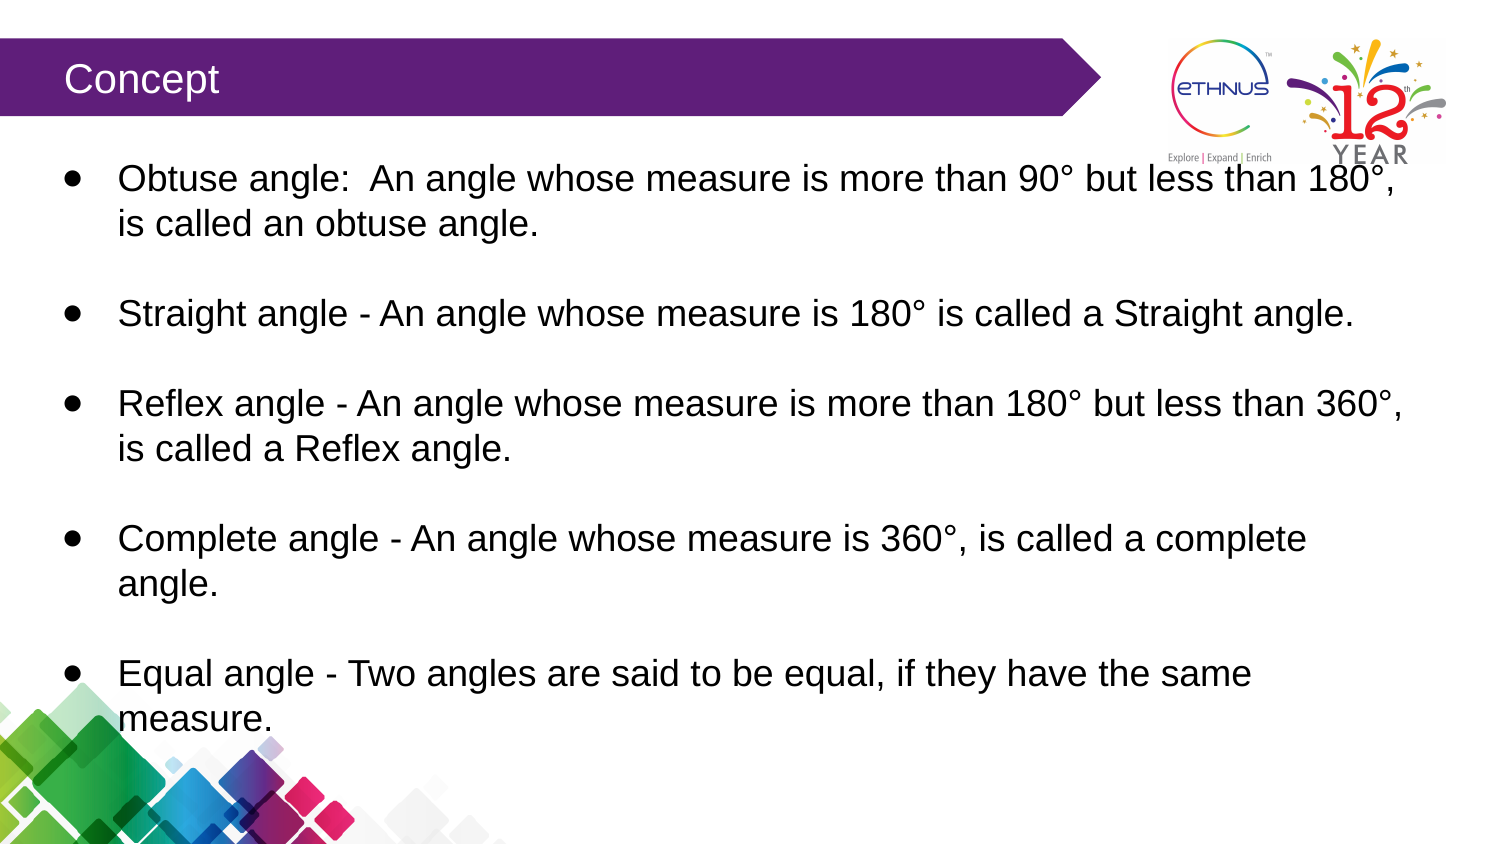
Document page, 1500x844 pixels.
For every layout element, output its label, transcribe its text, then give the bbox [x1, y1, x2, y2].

picture [0, 667, 732, 844]
picture [1167, 38, 1447, 165]
text_box Concept [52, 38, 639, 117]
list Obtuse angle: An angle whose measure is more than 90° but less than 180°, is called an obtuse angle. Straight angle - An angle whose measure is 180° is called a Straight angle. Reflex angle - An angle whose measure is more than 180° but less than 360°, is called a Reflex angle. Complete angle - An angle whose measure is 360°, is called a complete angle. Equal angle - Two angles are said to be equal, if they have the same measure. [27, 139, 1426, 662]
text_box [0, 38, 52, 117]
text_box [639, 38, 1102, 117]
